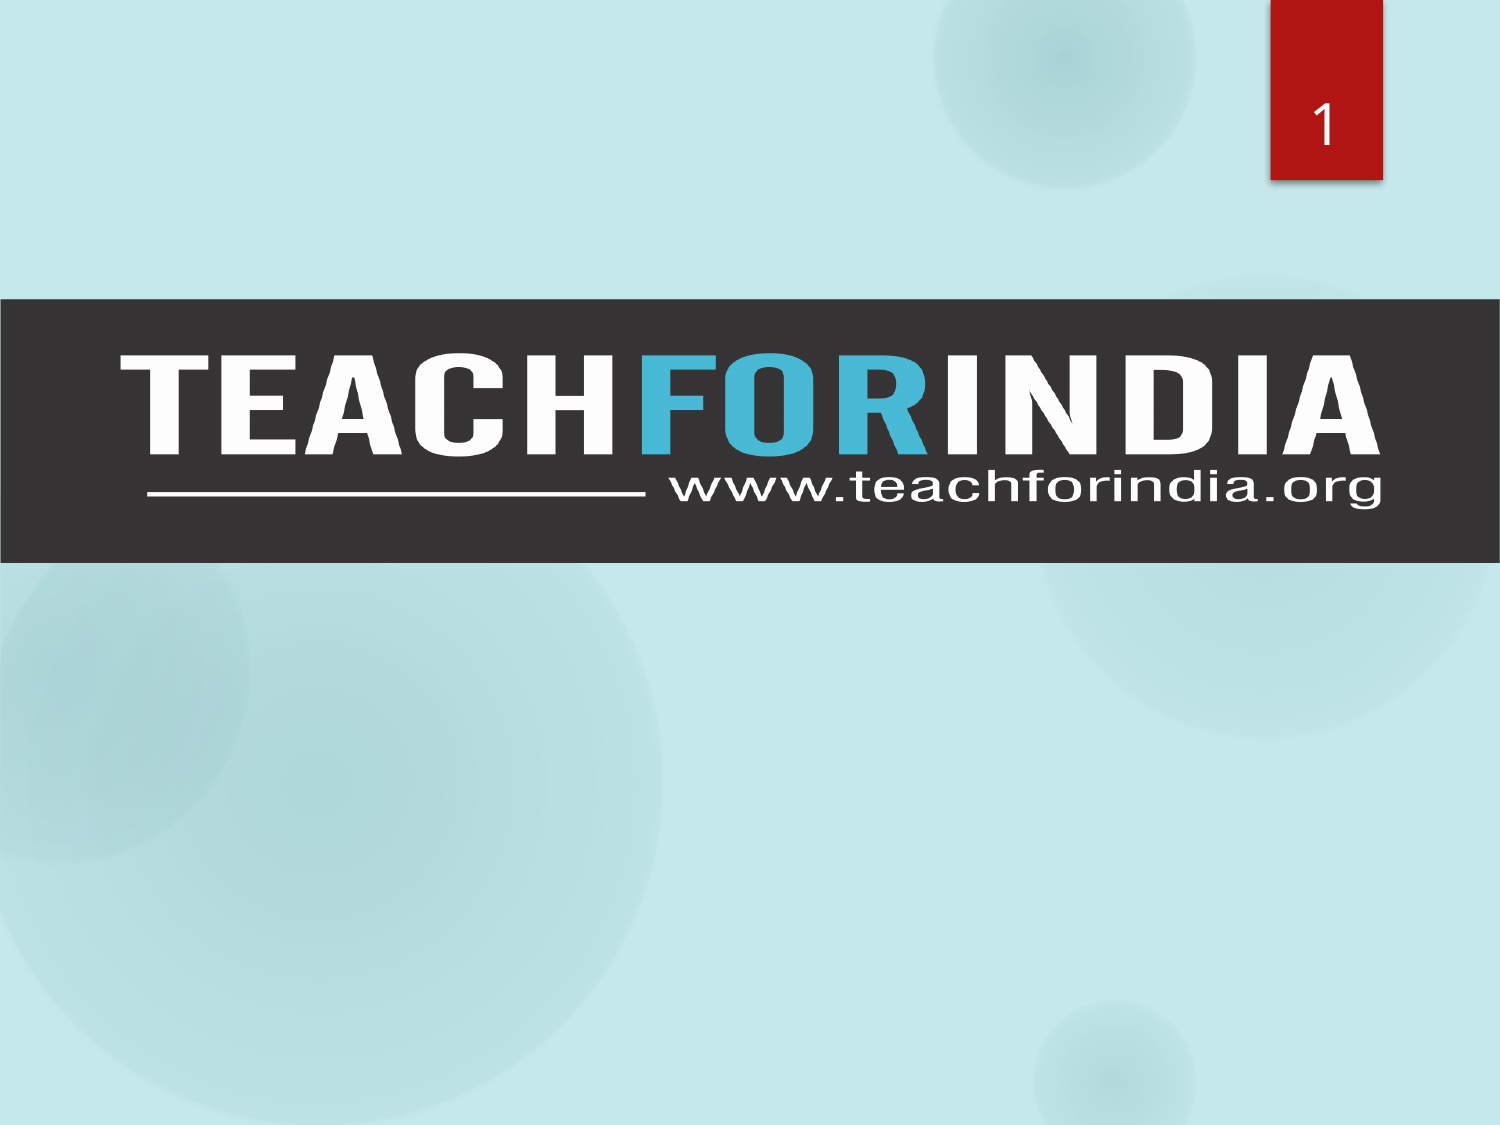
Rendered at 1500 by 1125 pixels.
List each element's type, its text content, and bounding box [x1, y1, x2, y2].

slide_number 1 [1273, 48, 1378, 175]
picture [0, 299, 1500, 563]
